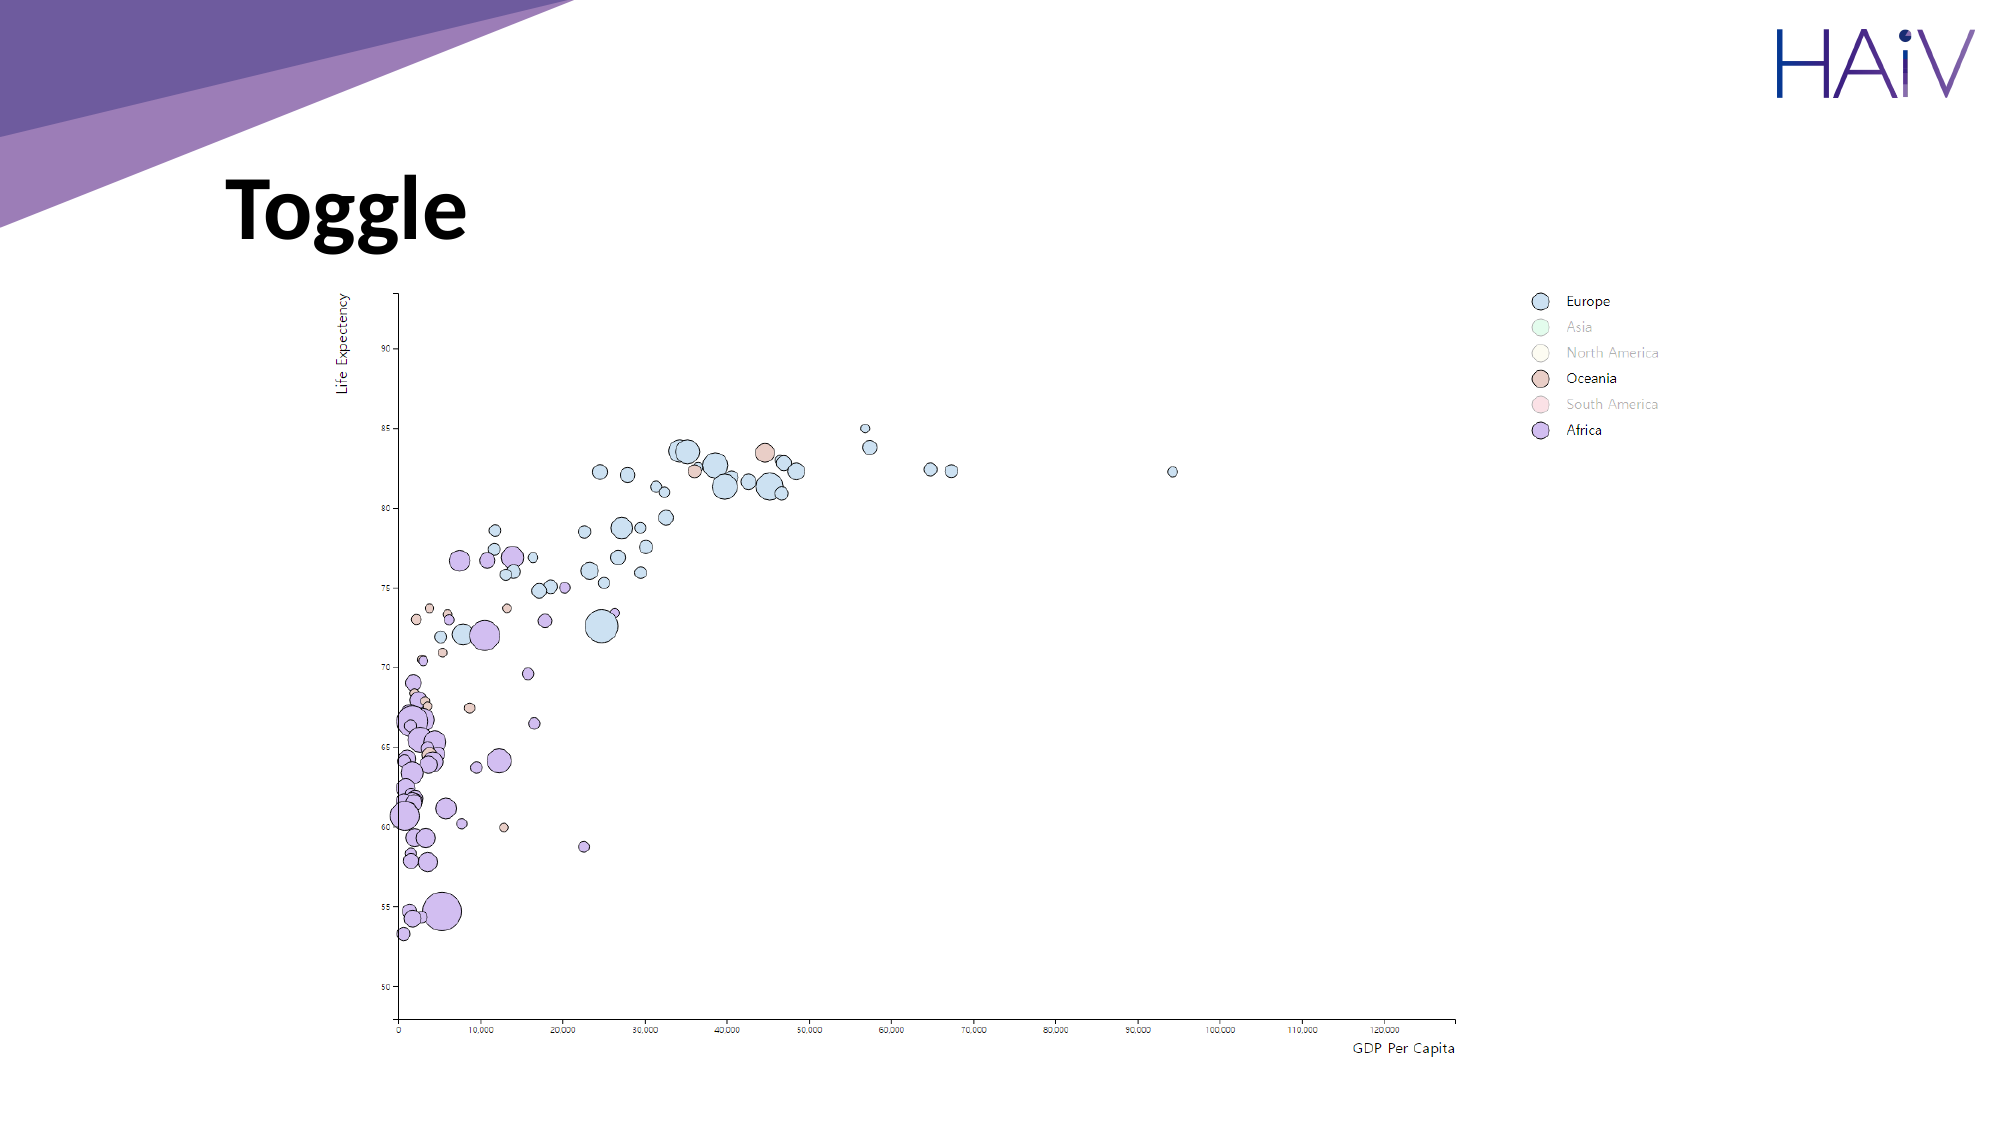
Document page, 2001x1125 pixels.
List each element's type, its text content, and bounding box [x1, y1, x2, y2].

picture [0, 0, 2001, 1125]
title Toggle [210, 135, 1796, 285]
